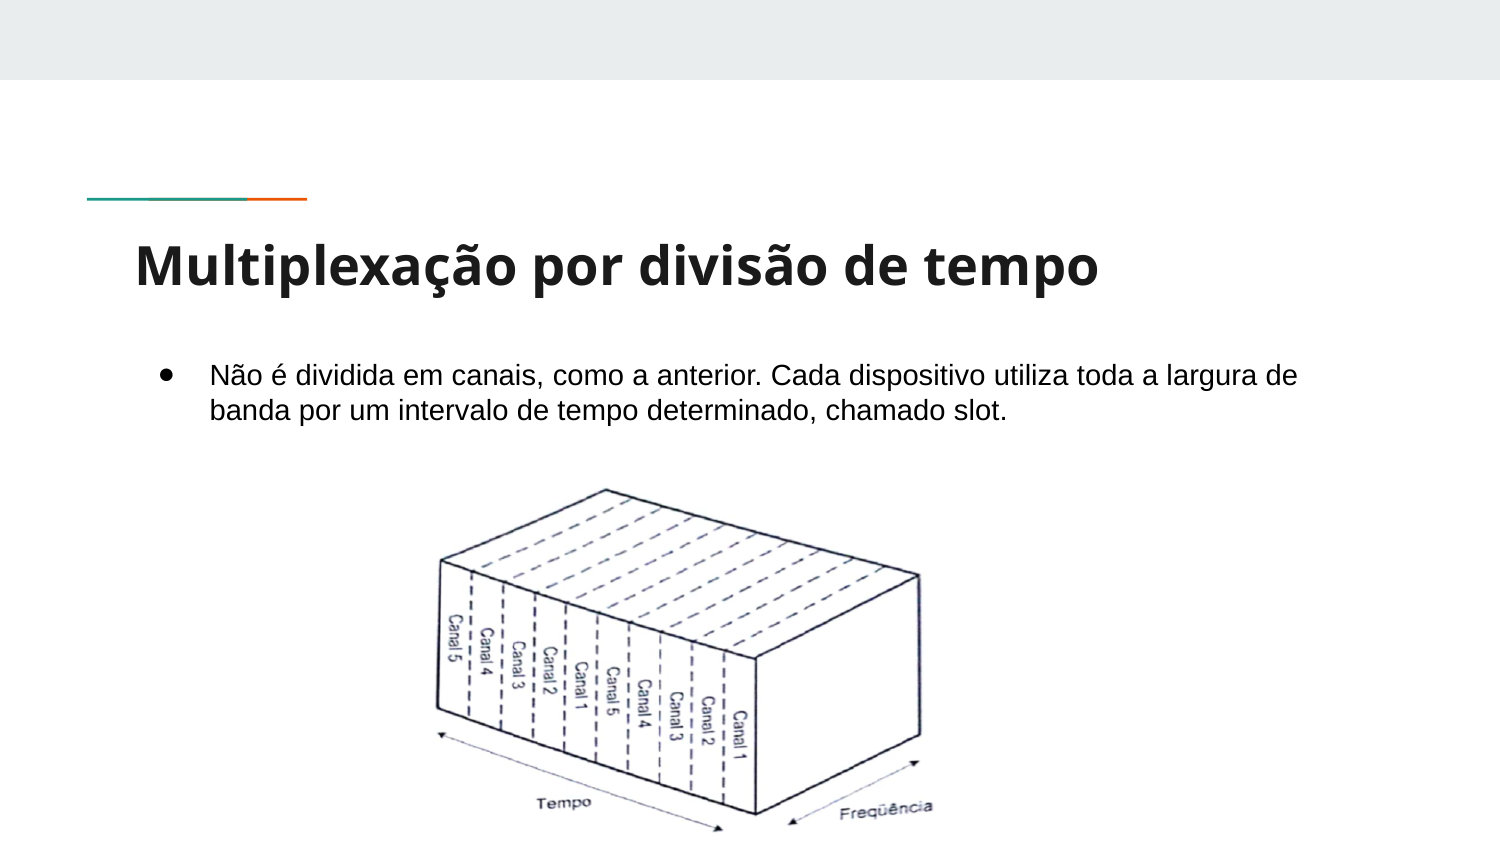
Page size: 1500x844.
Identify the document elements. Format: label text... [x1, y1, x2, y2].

picture [368, 458, 976, 844]
list Não é dividida em canais, como a anterior. Cada dispositivo utiliza toda a largura de banda por um intervalo de tempo determinado, chamado slot. [119, 341, 1381, 712]
title Multiplexação por divisão de tempo [119, 216, 1381, 305]
